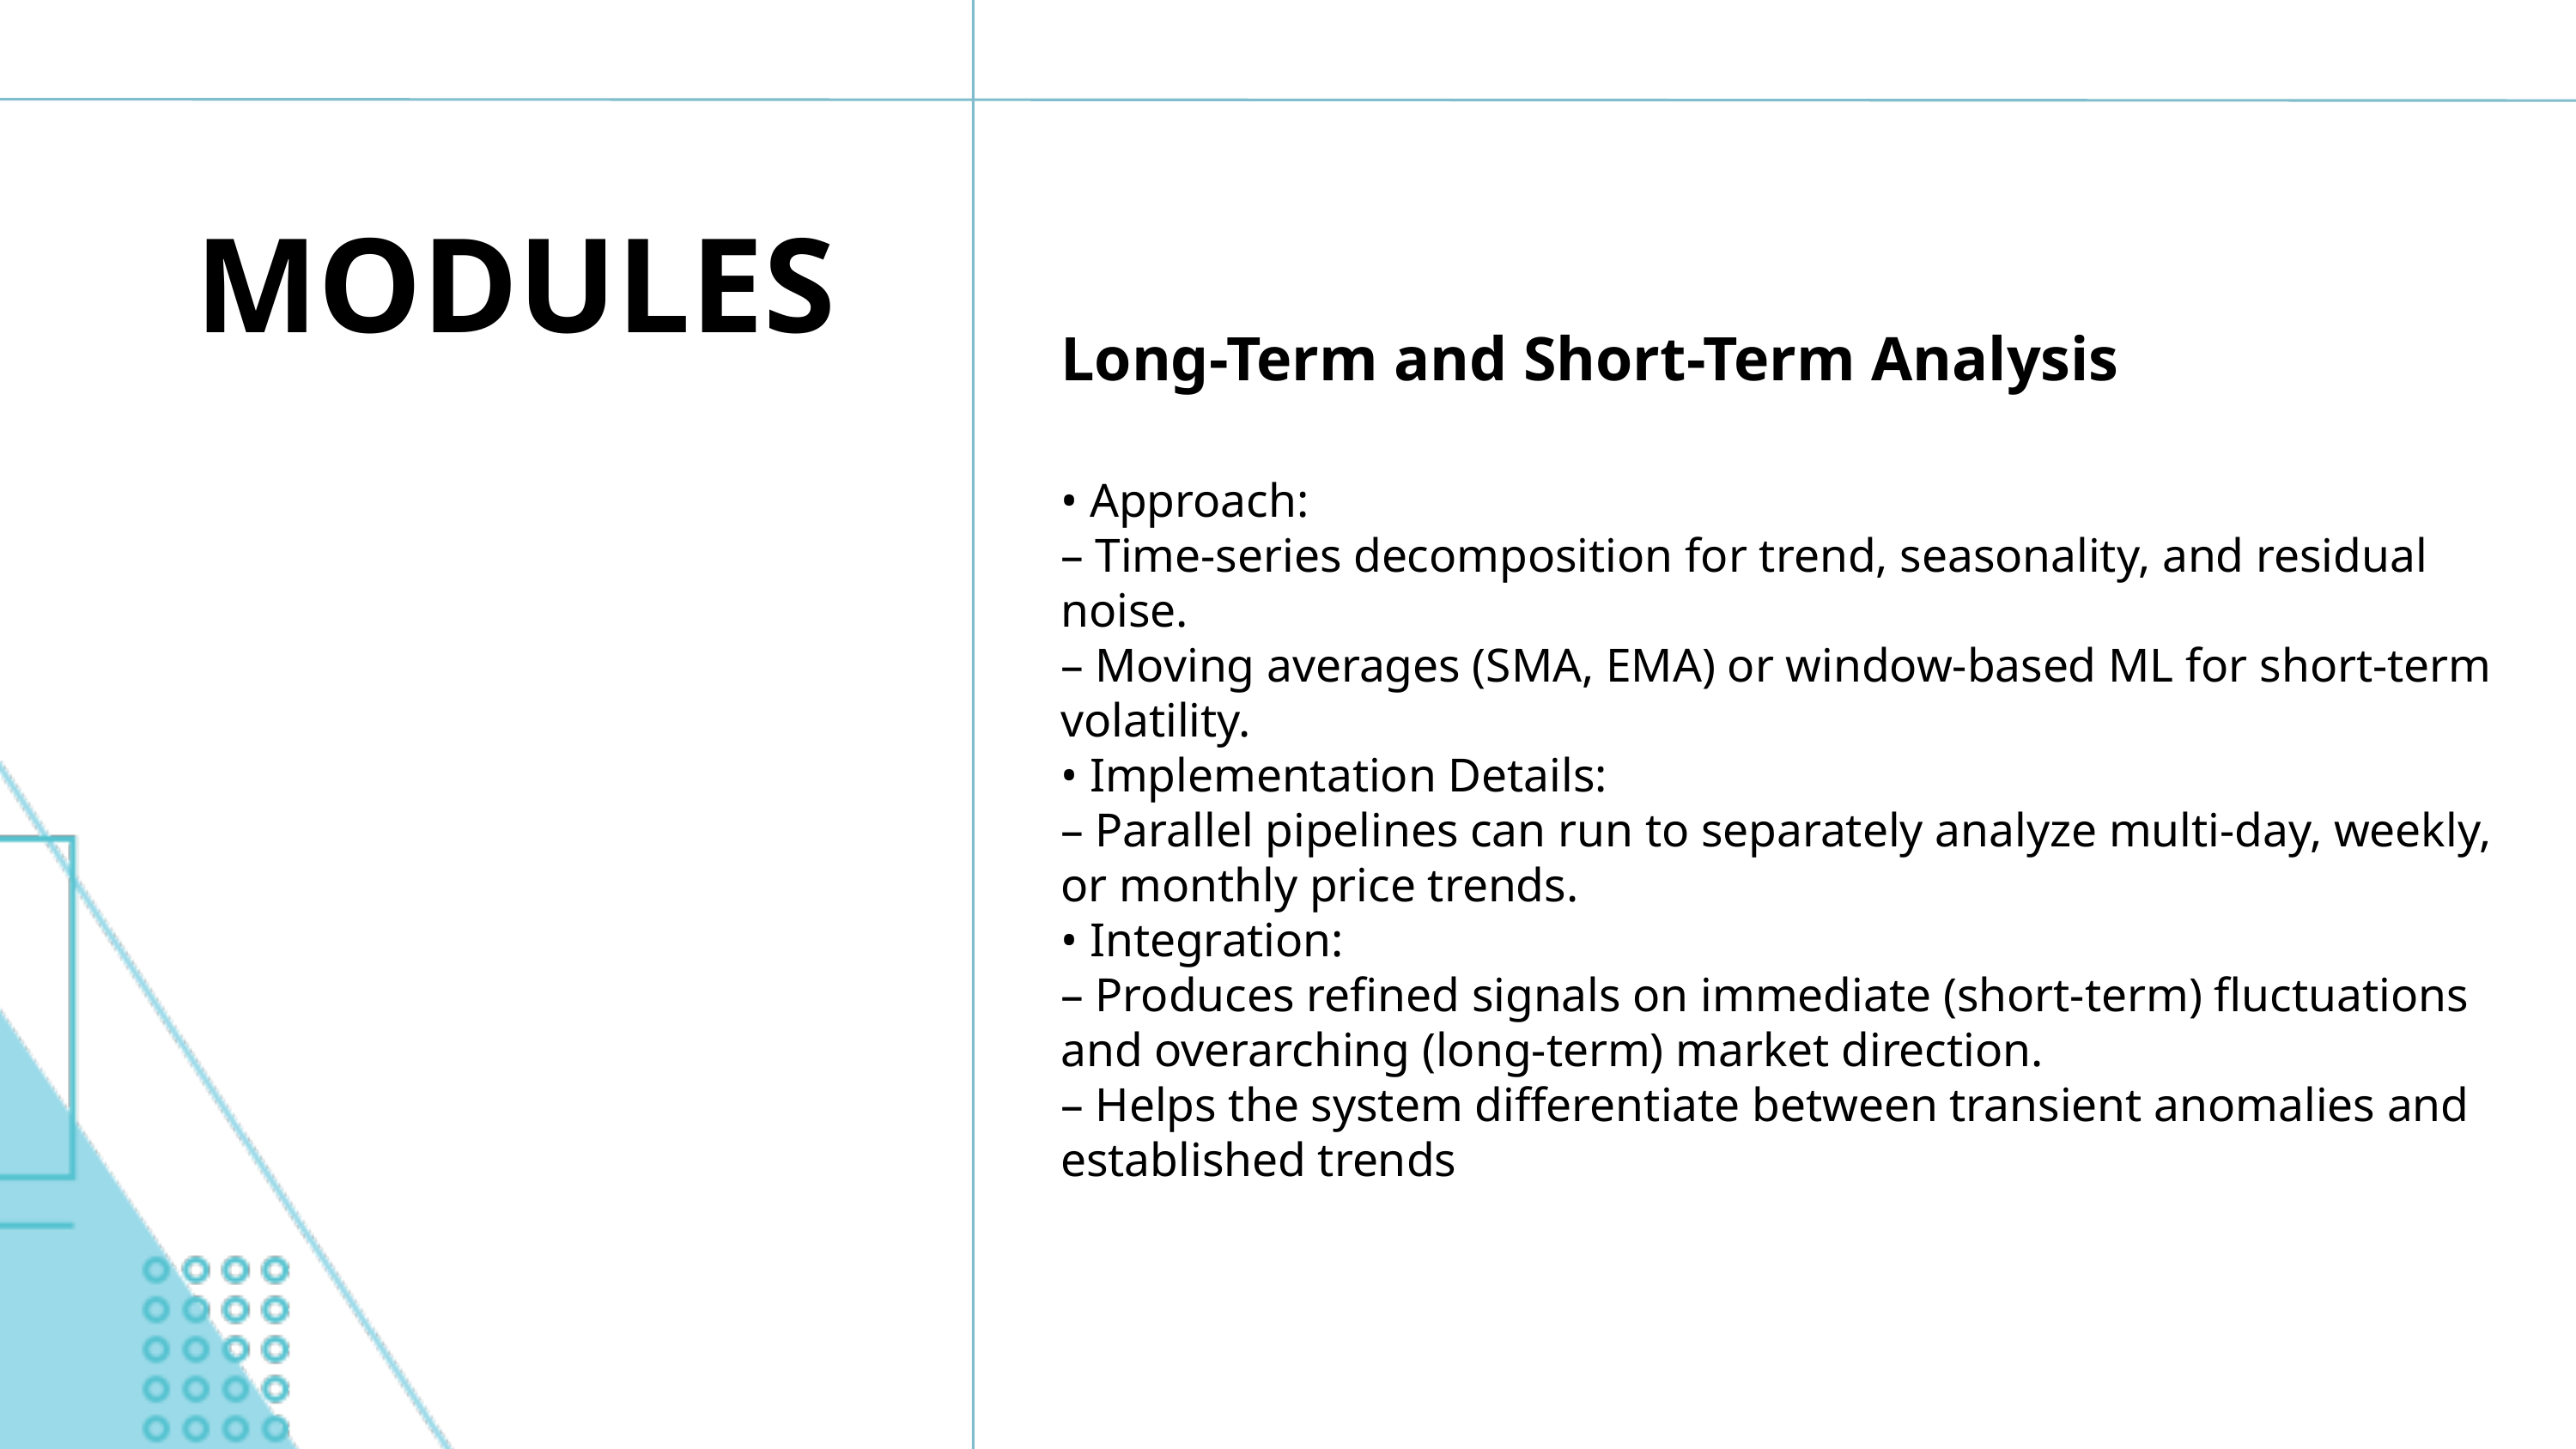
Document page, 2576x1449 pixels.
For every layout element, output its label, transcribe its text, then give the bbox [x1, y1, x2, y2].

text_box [1060, 318, 2519, 1231]
text_box MODULES [195, 241, 866, 360]
text_box [0, 761, 519, 1449]
